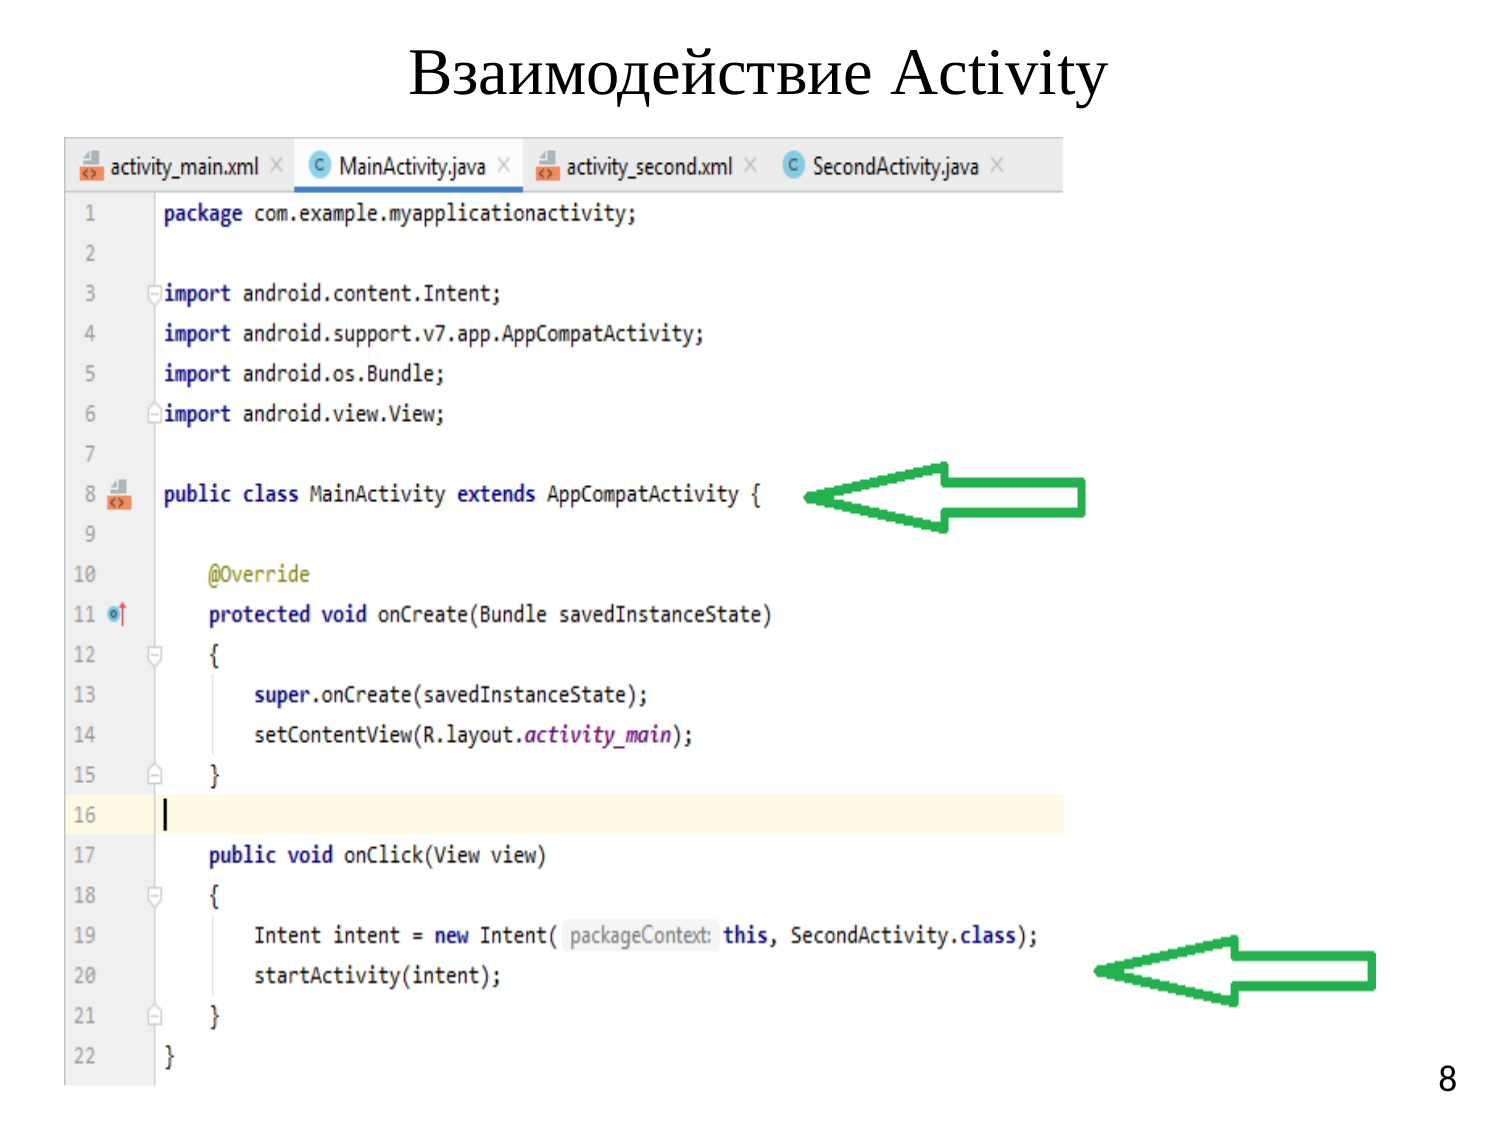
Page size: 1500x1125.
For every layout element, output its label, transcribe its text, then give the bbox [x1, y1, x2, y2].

text_box 8 [1423, 1046, 1473, 1107]
picture [64, 136, 1377, 1108]
title Взаимодействие Activity [46, 8, 1472, 127]
